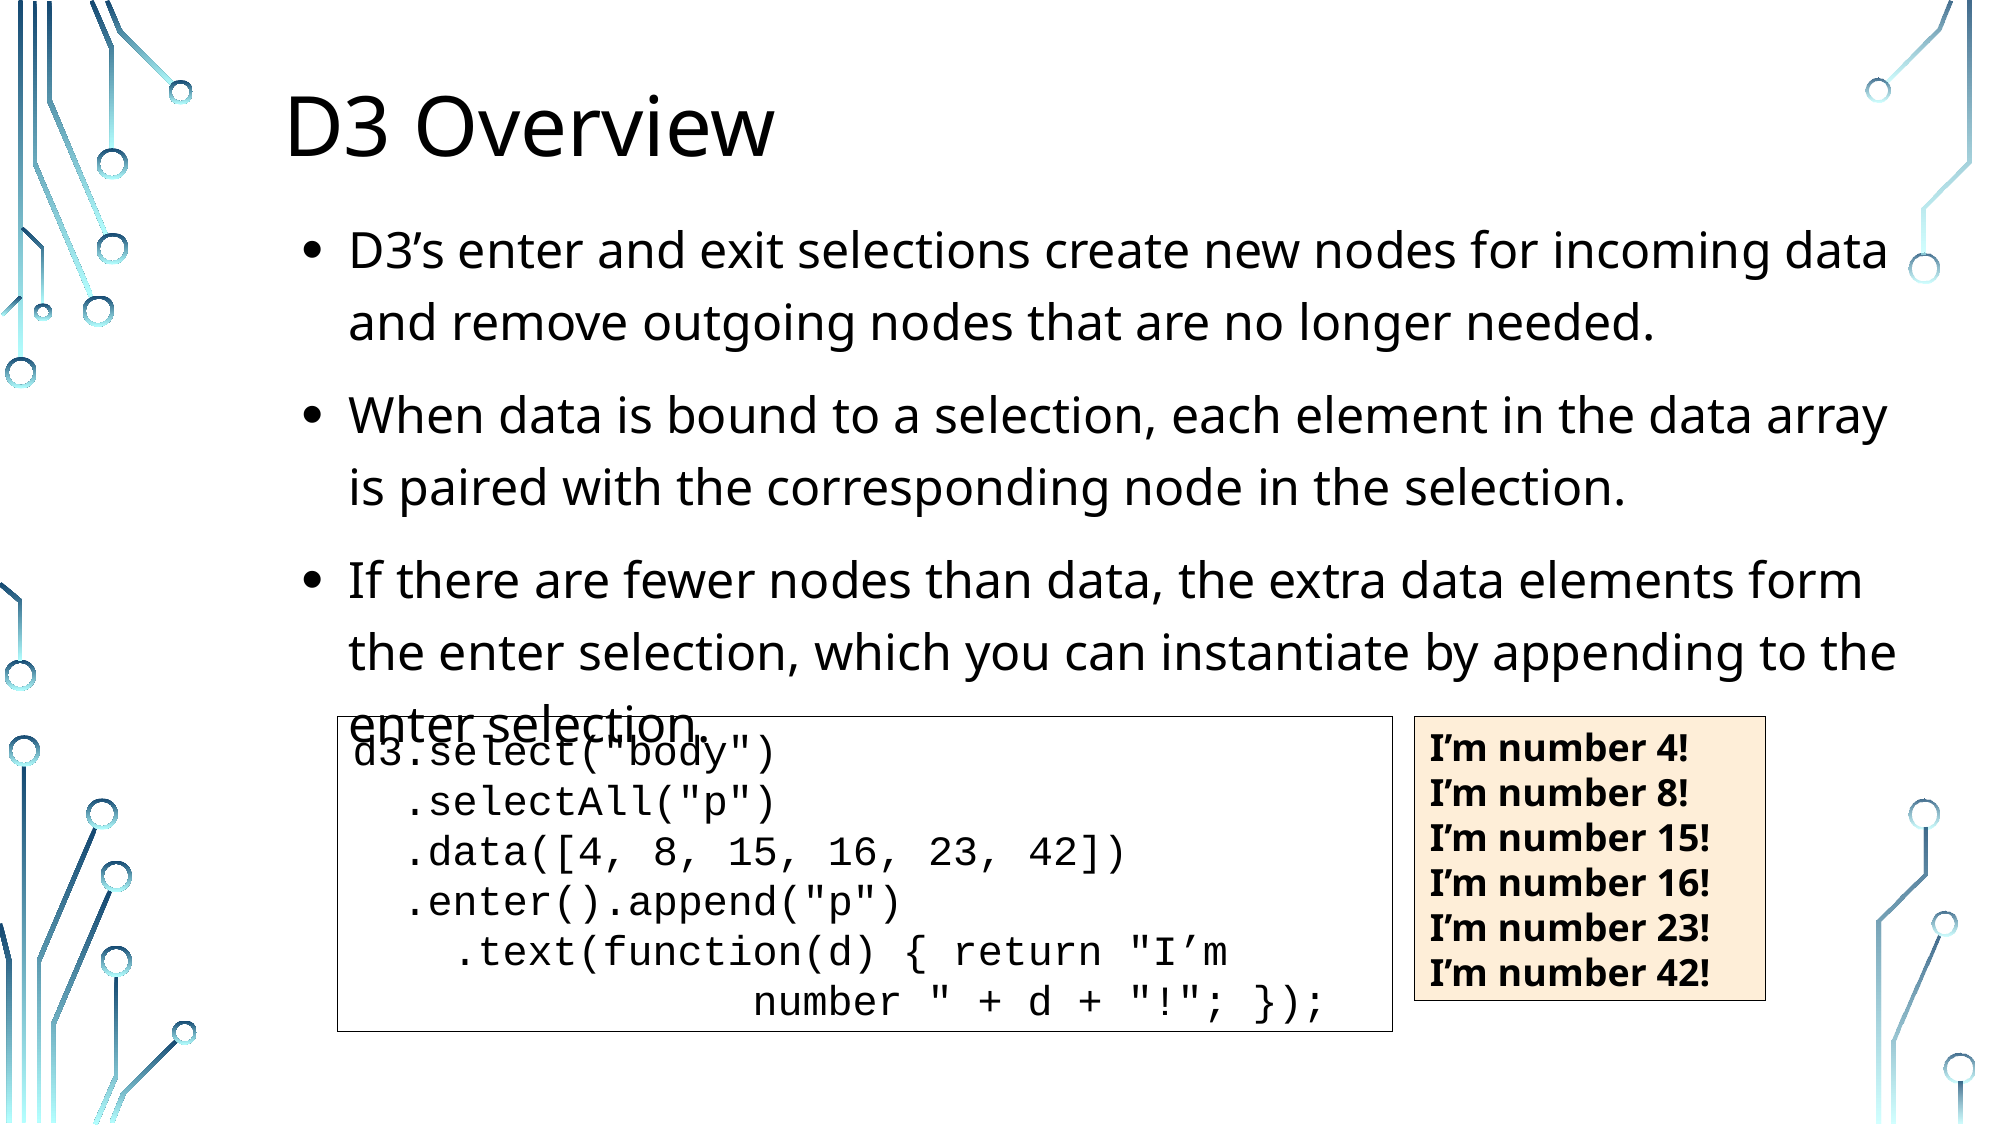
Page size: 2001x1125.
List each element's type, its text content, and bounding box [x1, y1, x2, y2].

text_box d3.select("body") .selectAll("p") .data([4, 8, 15, 16, 23, 42]) .enter().append("p") .text(function(d) { return "I’m number " + d + "!"; }); [337, 716, 1393, 1032]
title D3 Overview [268, 59, 1863, 199]
list D3’s enter and exit selections create new nodes for incoming data and remove outgoing nodes that are no longer needed. When data is bound to a selection, each element in the data array is paired with the corresponding node in the selection. If there are fewer nodes than data, the extra data elements form the enter selection, which you can instantiate by appending to the enter selection. [268, 199, 1942, 1085]
text_box I’m number 4! I’m number 8! I’m number 15! I’m number 16! I’m number 23! I’m number 42! [1414, 716, 1766, 1001]
